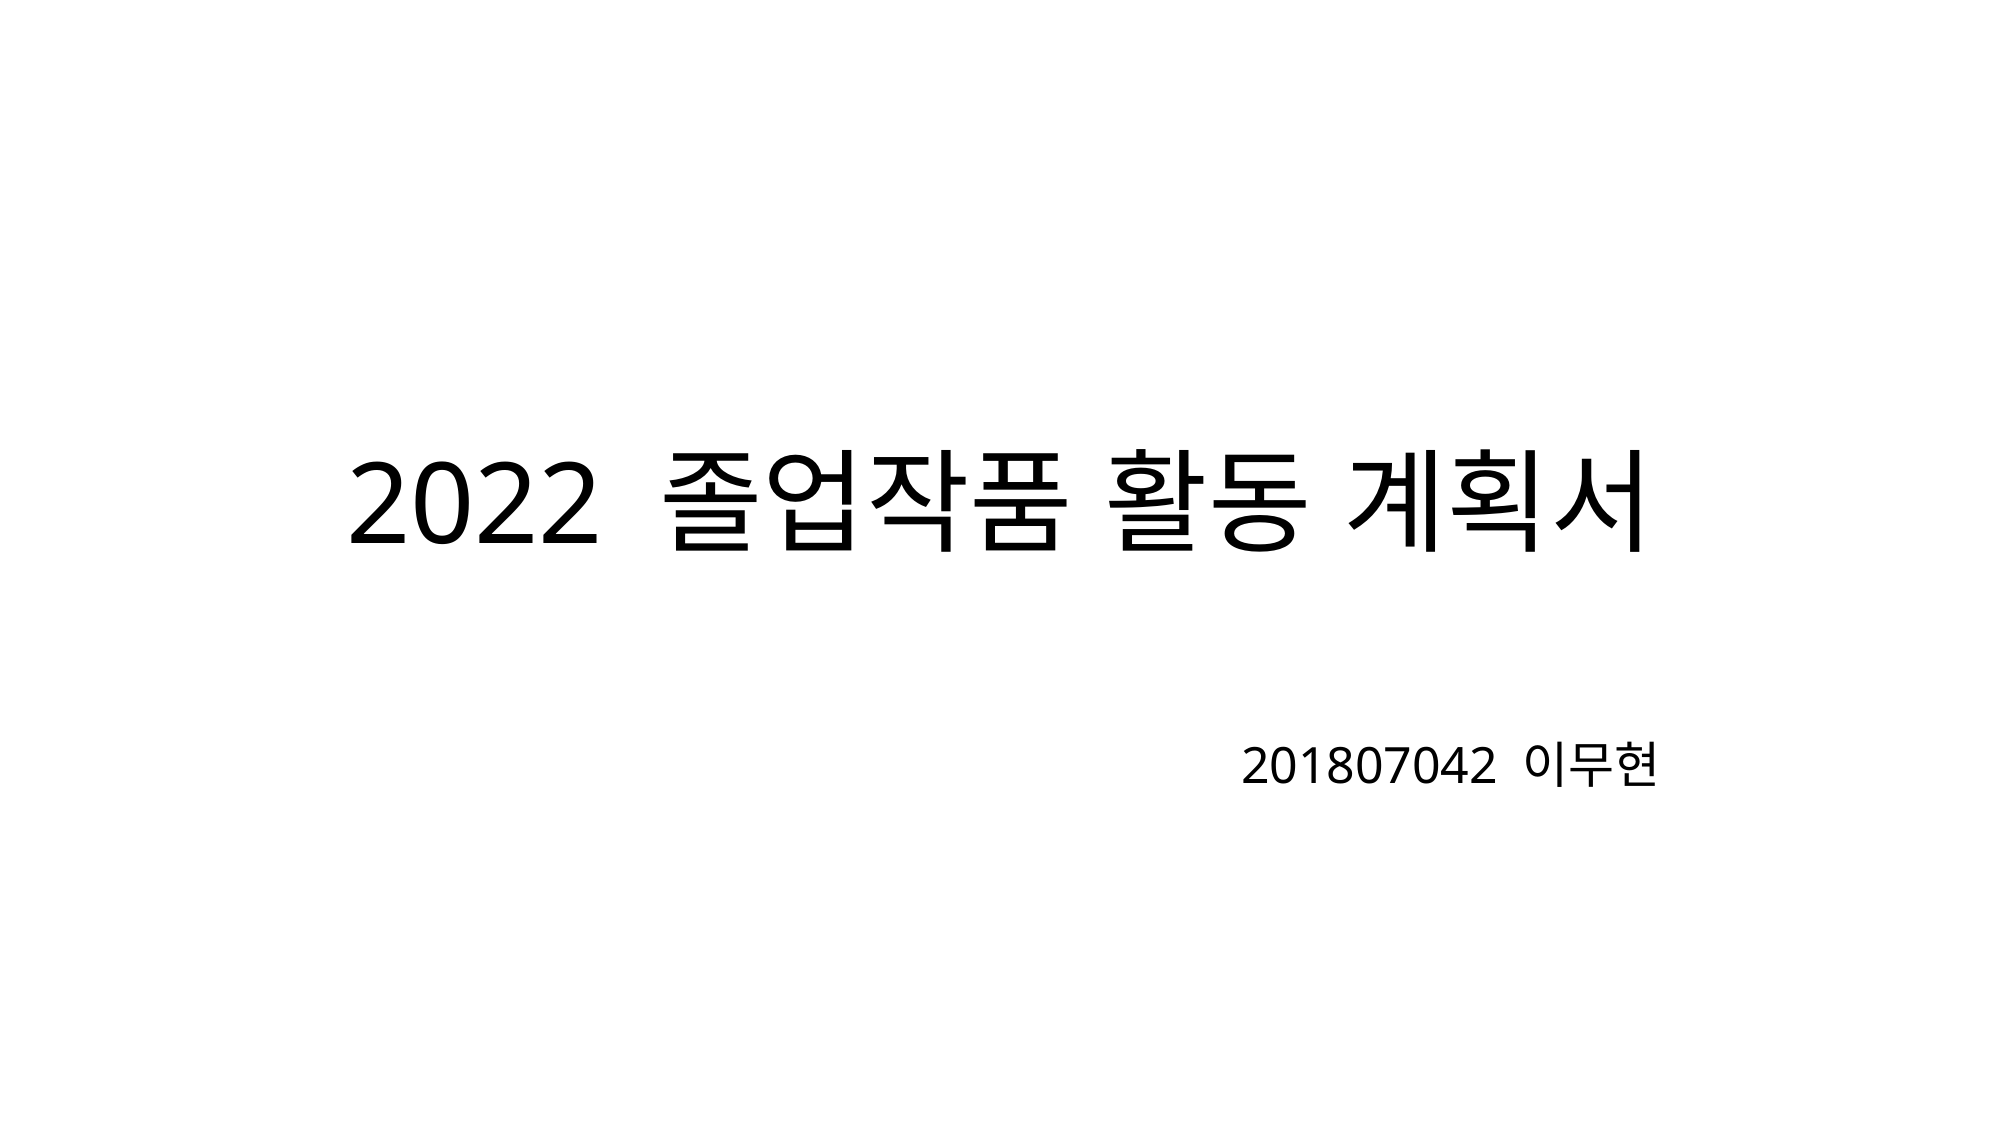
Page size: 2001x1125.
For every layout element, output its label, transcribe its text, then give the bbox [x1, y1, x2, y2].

subtitle 201807042 이무현 [315, 732, 1676, 863]
title 2022 졸업작품 활동 계획서 [249, 184, 1750, 576]
